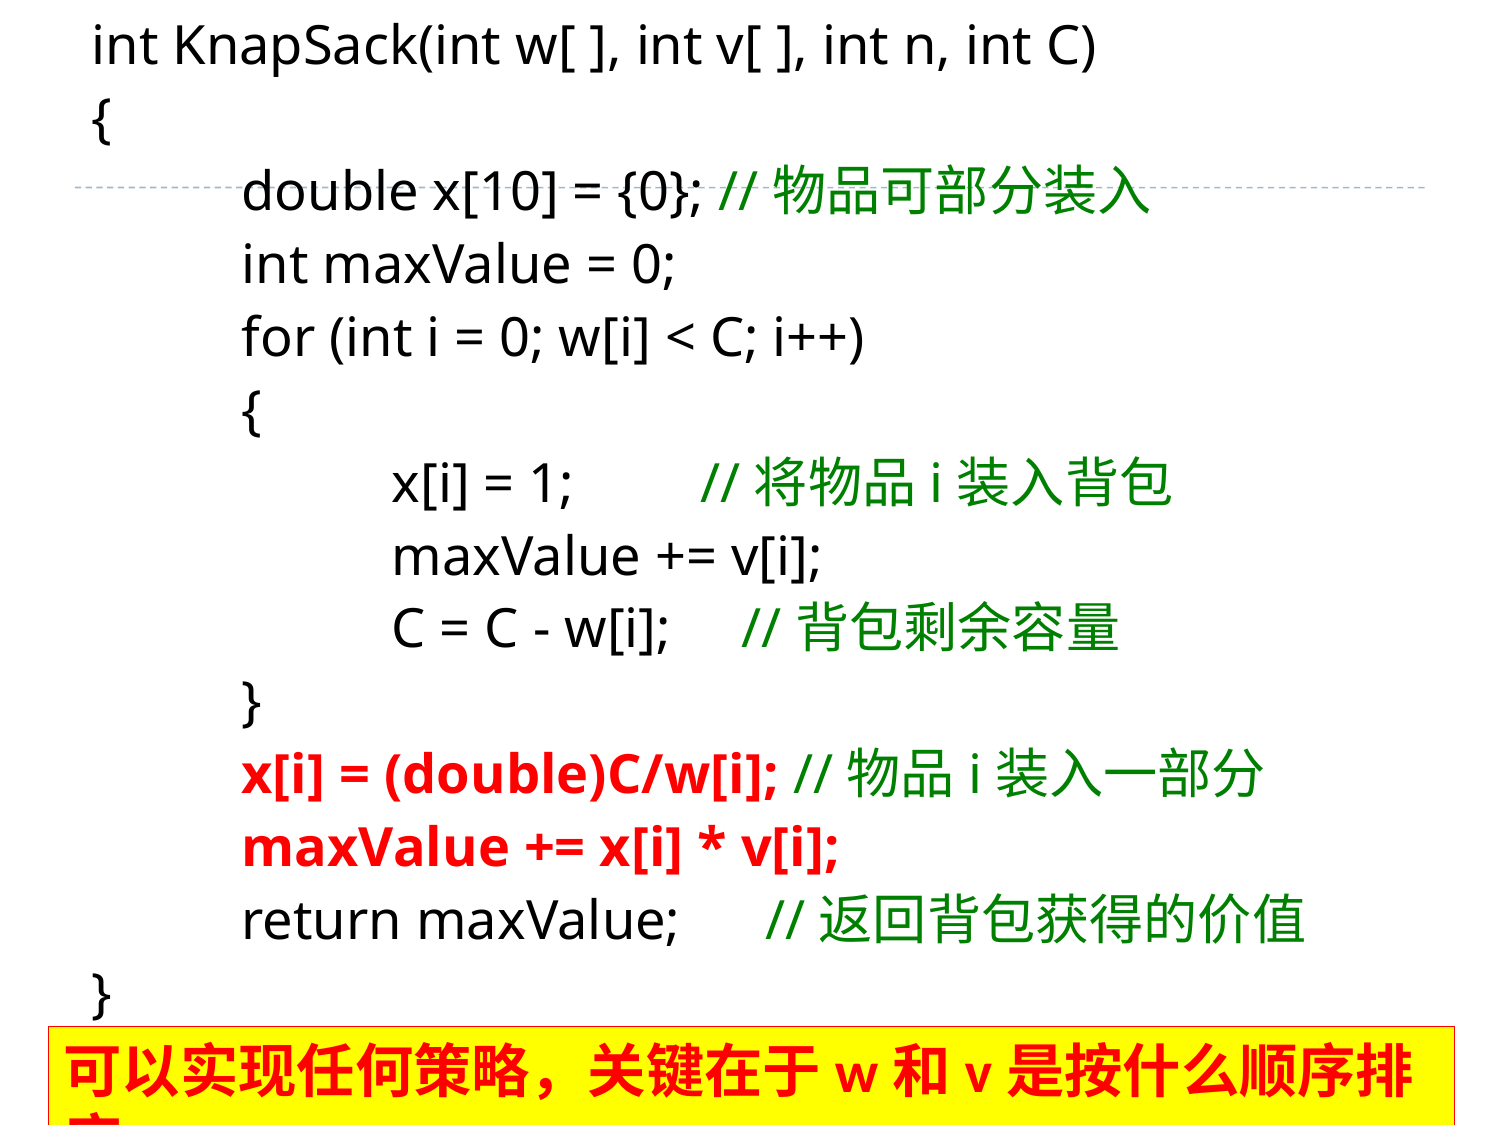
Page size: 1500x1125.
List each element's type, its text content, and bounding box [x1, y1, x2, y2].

list int KnapSack(int w[ ], int v[ ], int n, int C) { double x[10] = {0}; //物品可部分装入 int maxValue = 0; for (int i = 0; w[i] < C; i++) { x[i] = 1; //将物品i装入背包 maxValue += v[i]; C = C - w[i]; //背包剩余容量 } x[i] = (double)C/w[i]; //物品i装入一部分 maxValue += x[i] * v[i]; return maxValue; //返回背包获得的价值 } [76, 7, 1427, 1026]
text_box 可以实现任何策略，关键在于w和v是按什么顺序排序 [48, 1026, 1455, 1125]
